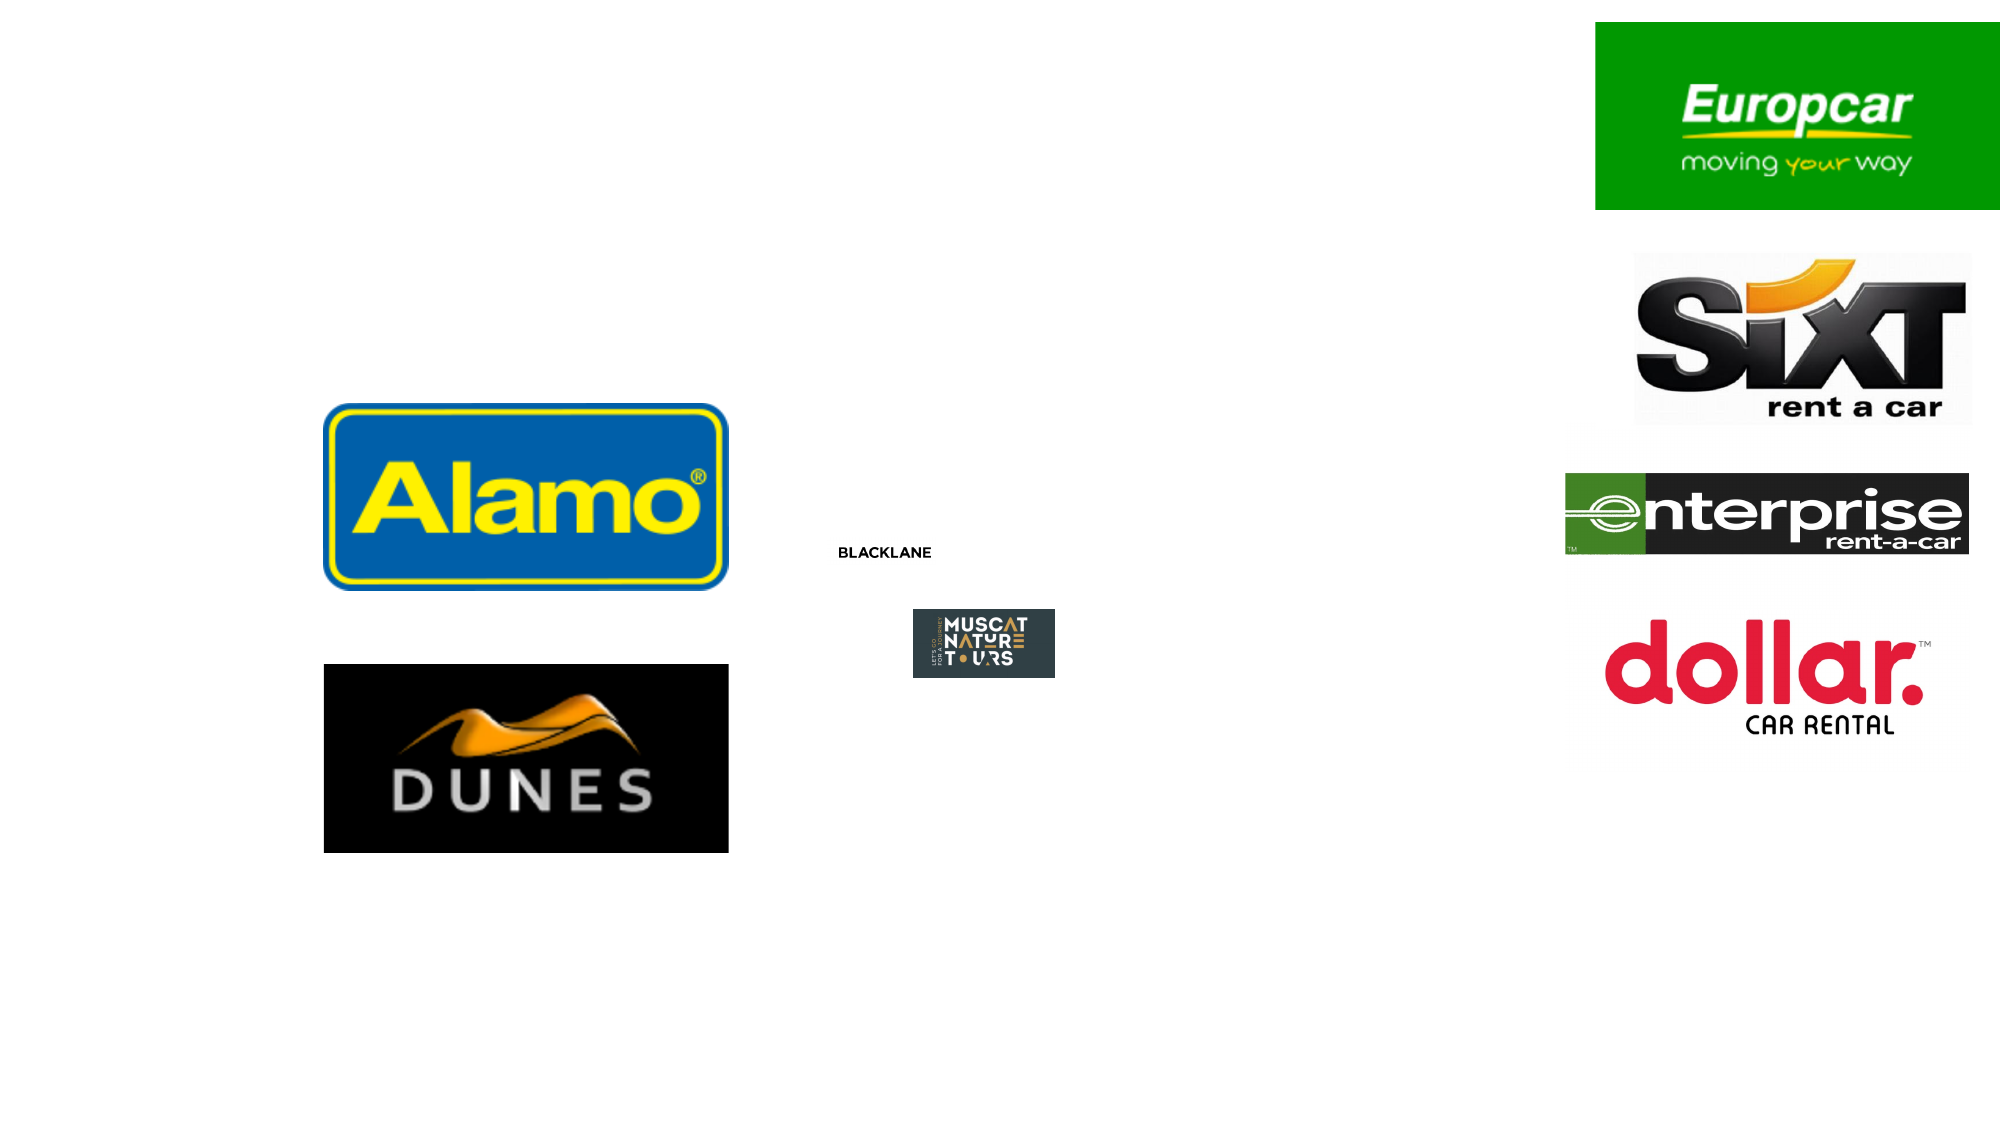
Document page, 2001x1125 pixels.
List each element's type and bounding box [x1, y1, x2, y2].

picture [912, 609, 1056, 679]
picture [1594, 21, 2000, 211]
picture [1564, 240, 2000, 773]
picture [827, 537, 936, 566]
picture [323, 402, 730, 592]
picture [323, 664, 730, 853]
